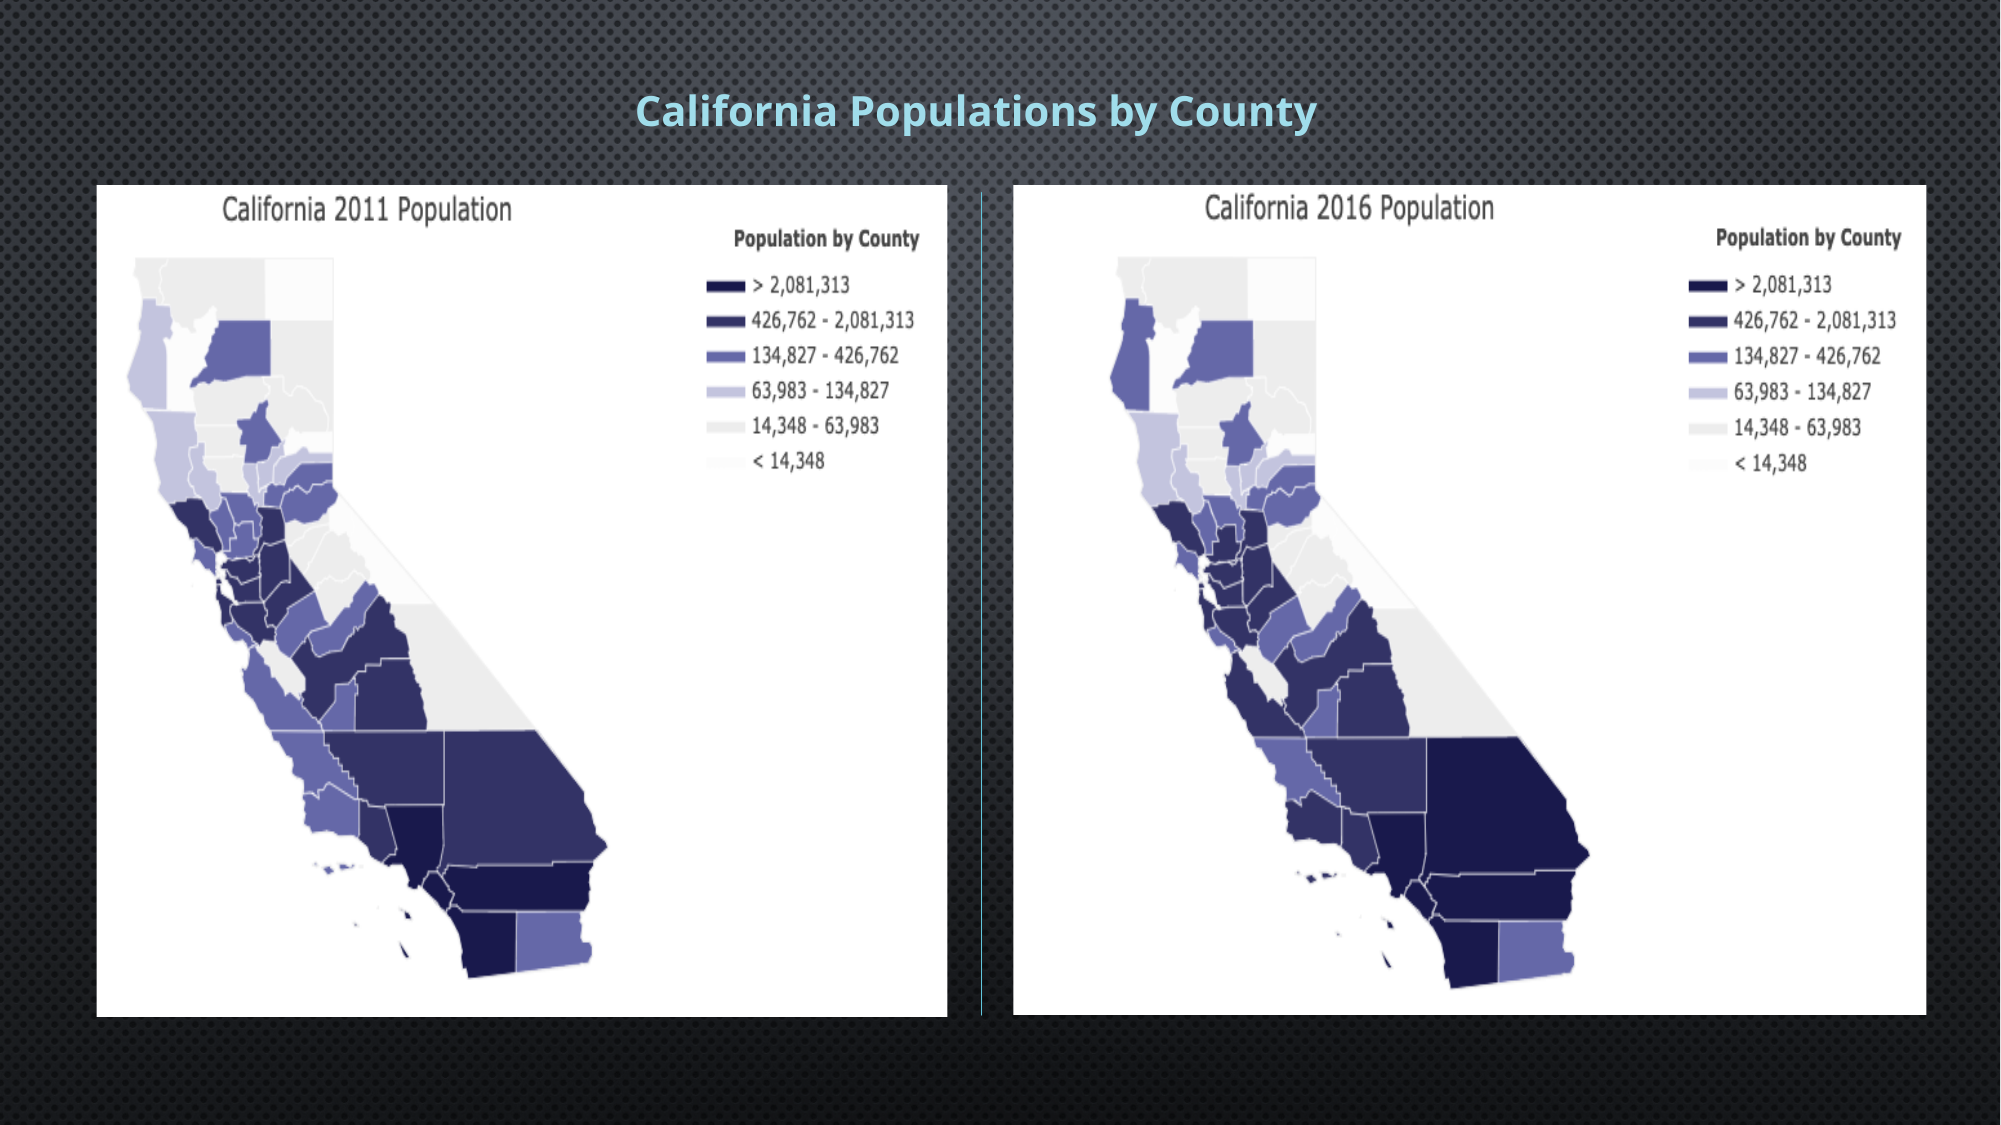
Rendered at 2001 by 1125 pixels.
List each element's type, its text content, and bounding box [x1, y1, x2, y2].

text_box California Populations by County [423, 77, 1529, 142]
picture [96, 185, 948, 1027]
picture [1013, 185, 1927, 1016]
